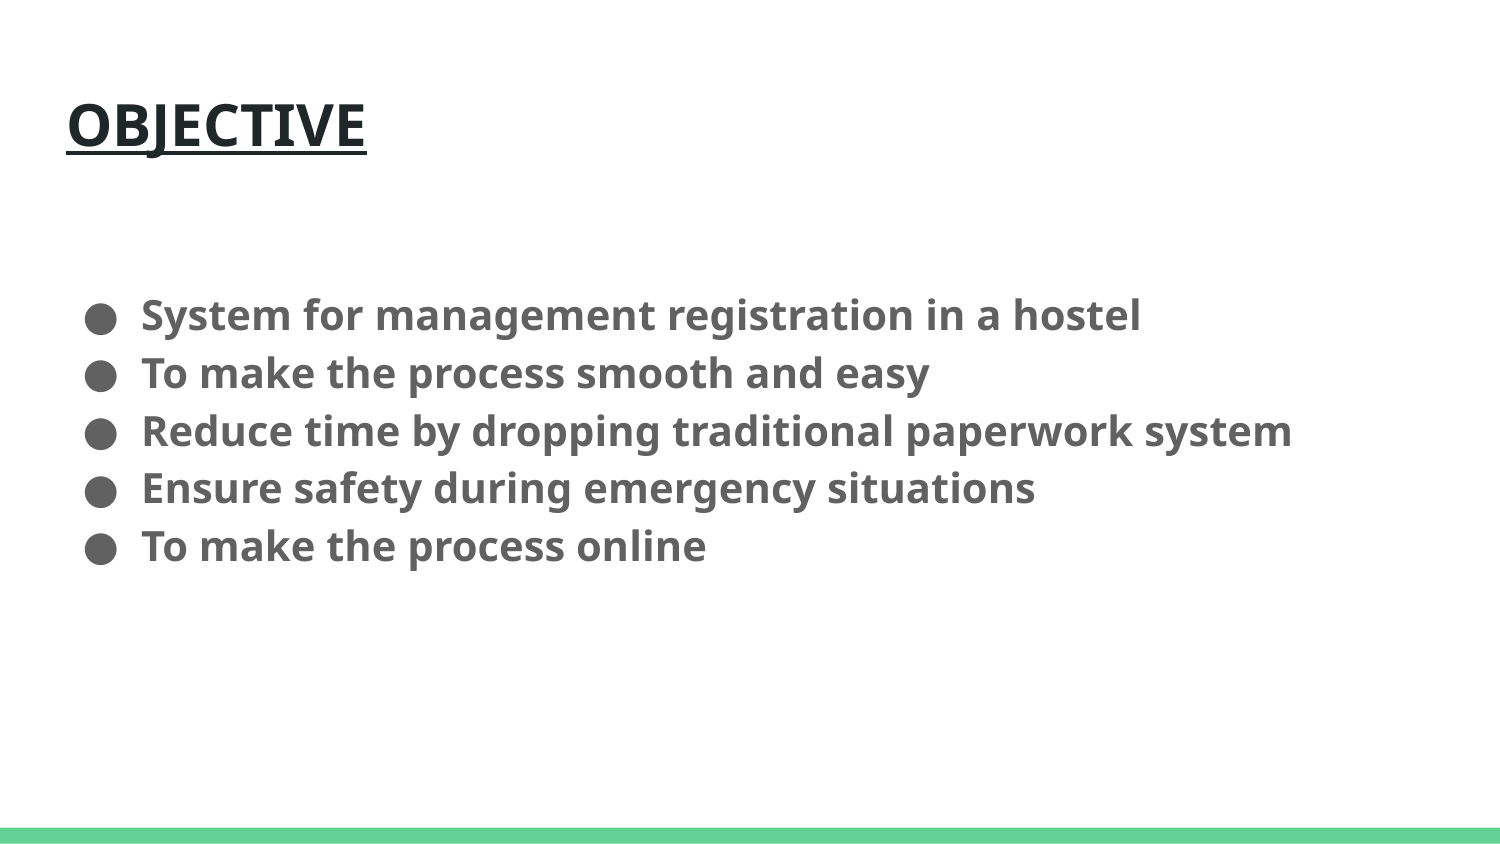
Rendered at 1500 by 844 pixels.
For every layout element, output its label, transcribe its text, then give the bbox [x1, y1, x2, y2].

list System for management registration in a hostel To make the process smooth and easy Reduce time by dropping traditional paperwork system Ensure safety during emergency situations To make the process online [51, 266, 1449, 750]
title OBJECTIVE [51, 72, 1449, 167]
